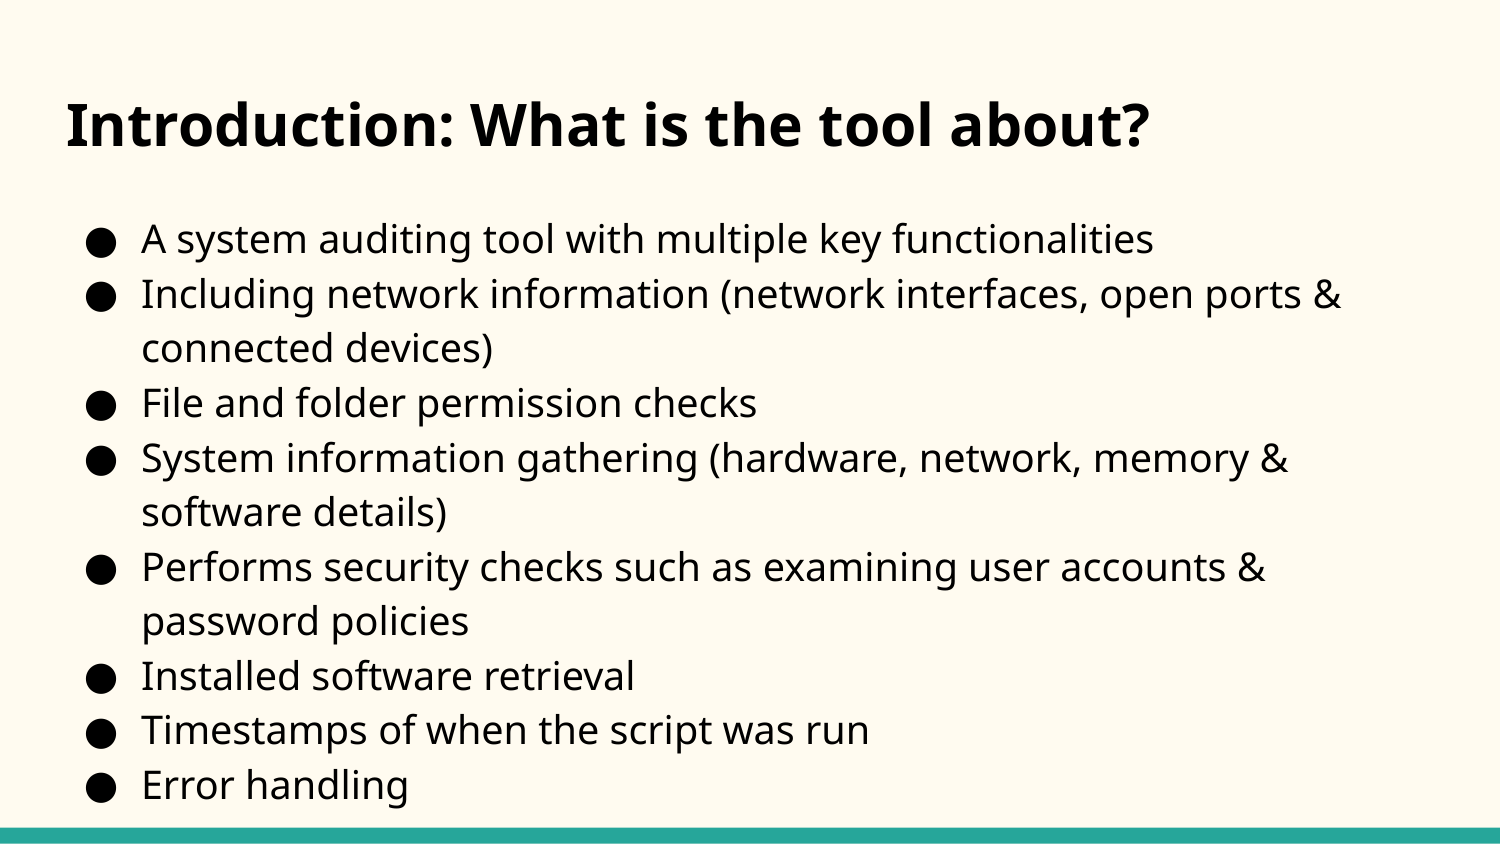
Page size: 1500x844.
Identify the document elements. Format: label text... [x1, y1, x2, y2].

list A system auditing tool with multiple key functionalities Including network information (network interfaces, open ports & connected devices) File and folder permission checks System information gathering (hardware, network, memory & software details) Performs security checks such as examining user accounts & password policies Installed software retrieval Timestamps of when the script was run Error handling [51, 192, 1449, 750]
title Introduction: What is the tool about? [51, 72, 1449, 174]
